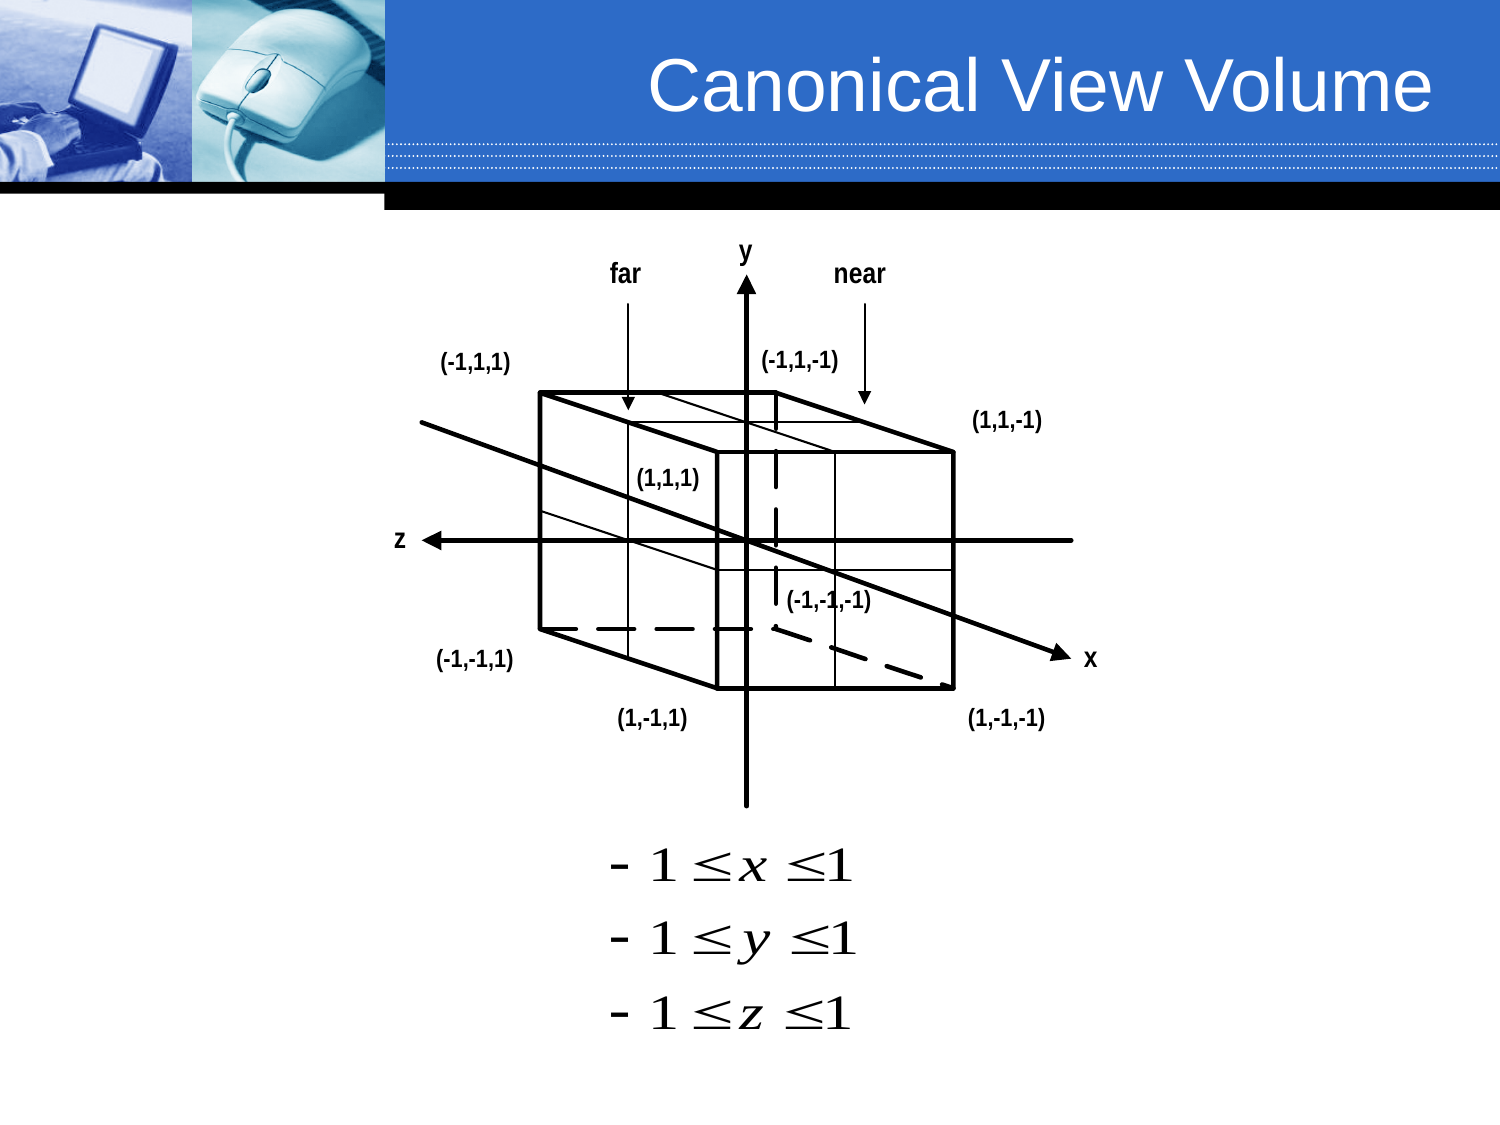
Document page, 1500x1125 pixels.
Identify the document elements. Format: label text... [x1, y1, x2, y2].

title Canonical View Volume [412, 37, 1451, 126]
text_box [599, 835, 863, 1038]
picture [0, 0, 385, 181]
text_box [374, 222, 1119, 818]
